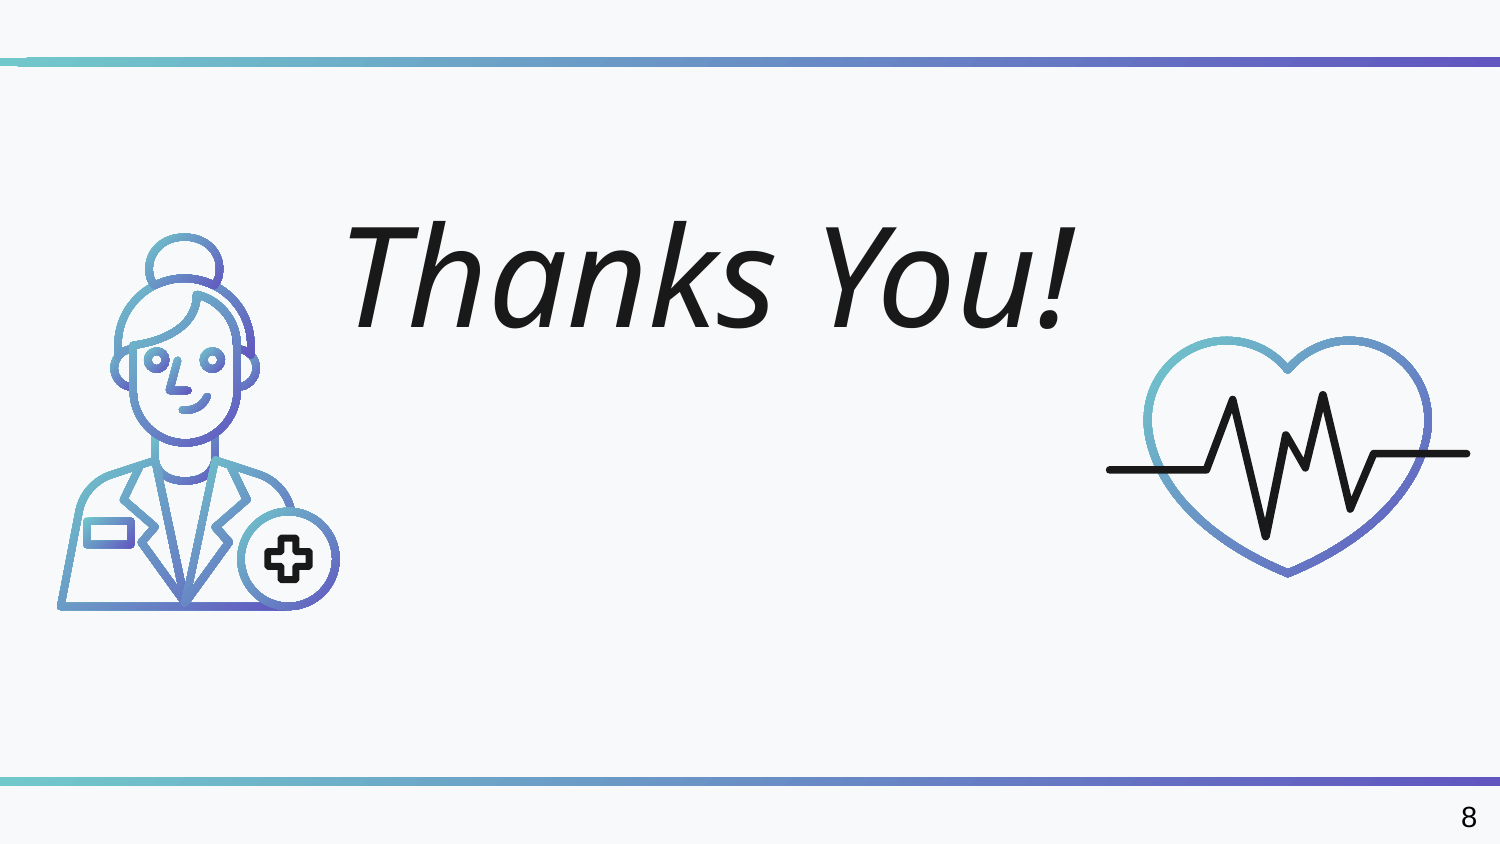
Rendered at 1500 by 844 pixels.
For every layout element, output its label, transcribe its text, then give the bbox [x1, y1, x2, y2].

title Thanks You! [322, 173, 1178, 337]
text_box 8 [1446, 790, 1493, 841]
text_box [56, 233, 340, 611]
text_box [1105, 336, 1471, 578]
